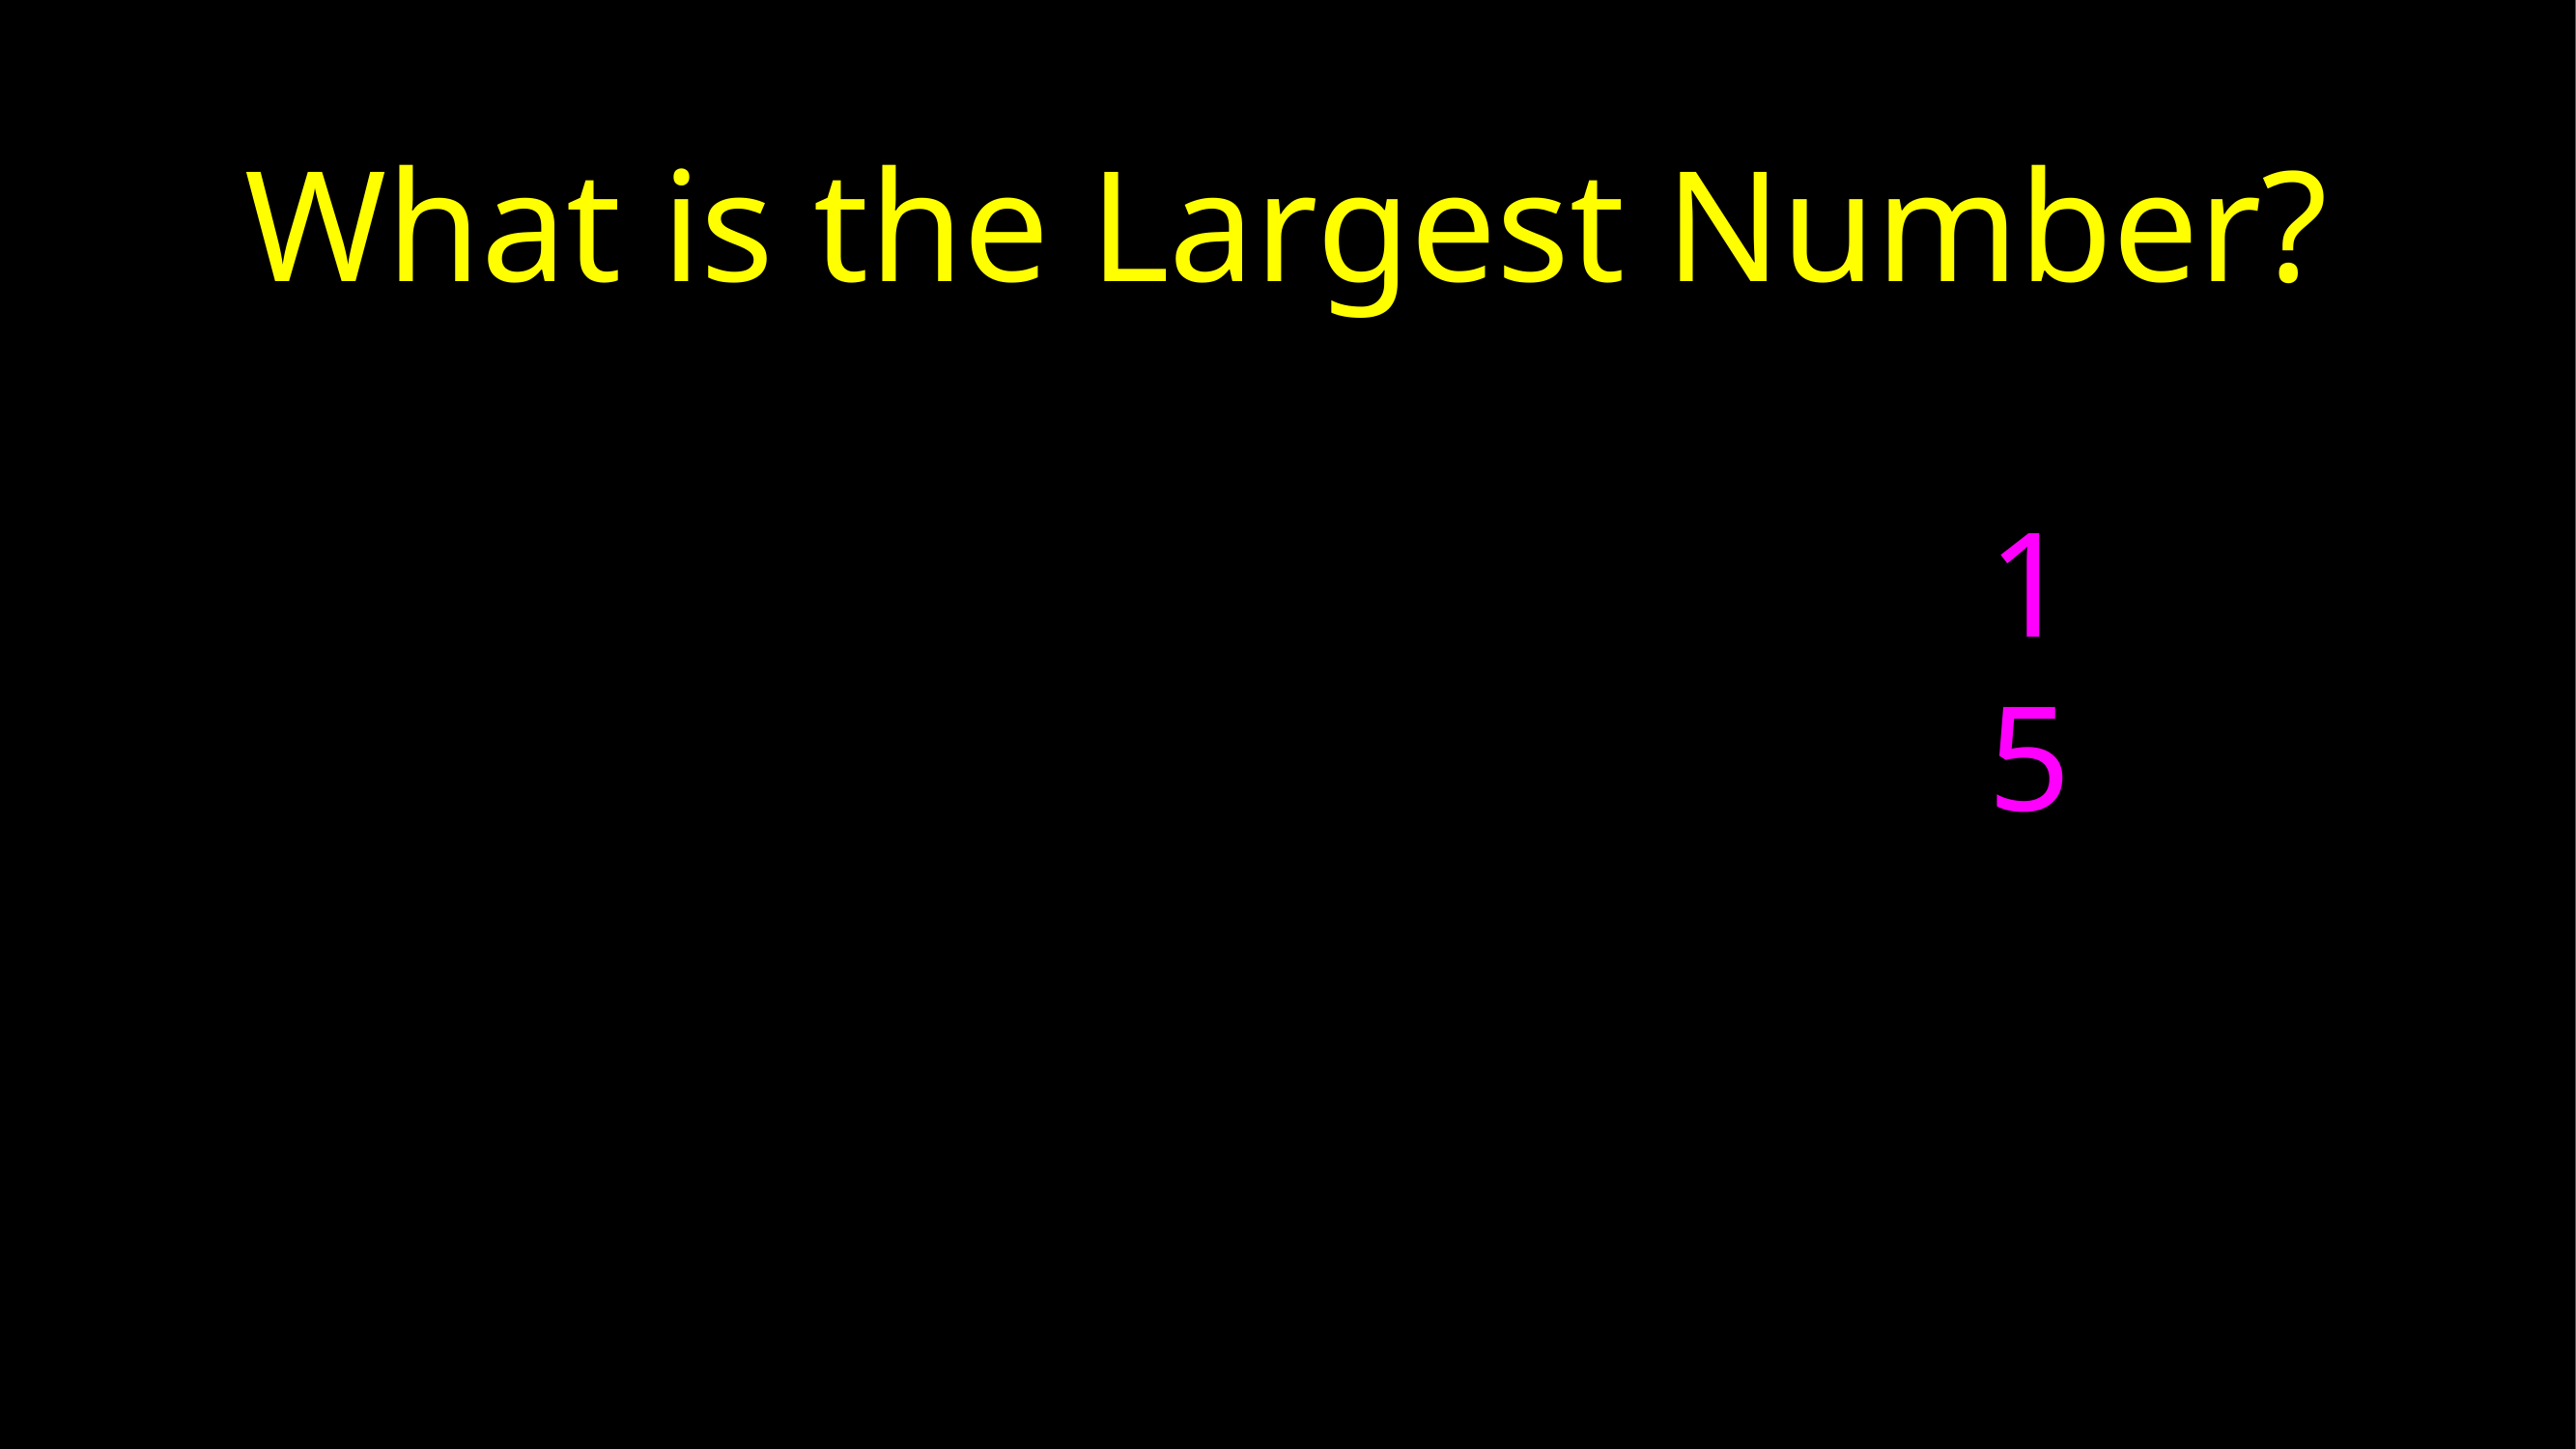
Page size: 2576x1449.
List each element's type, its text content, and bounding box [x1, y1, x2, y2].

text_box 15 [1988, 572, 2147, 759]
title What is the Largest Number? [183, 38, 2391, 403]
